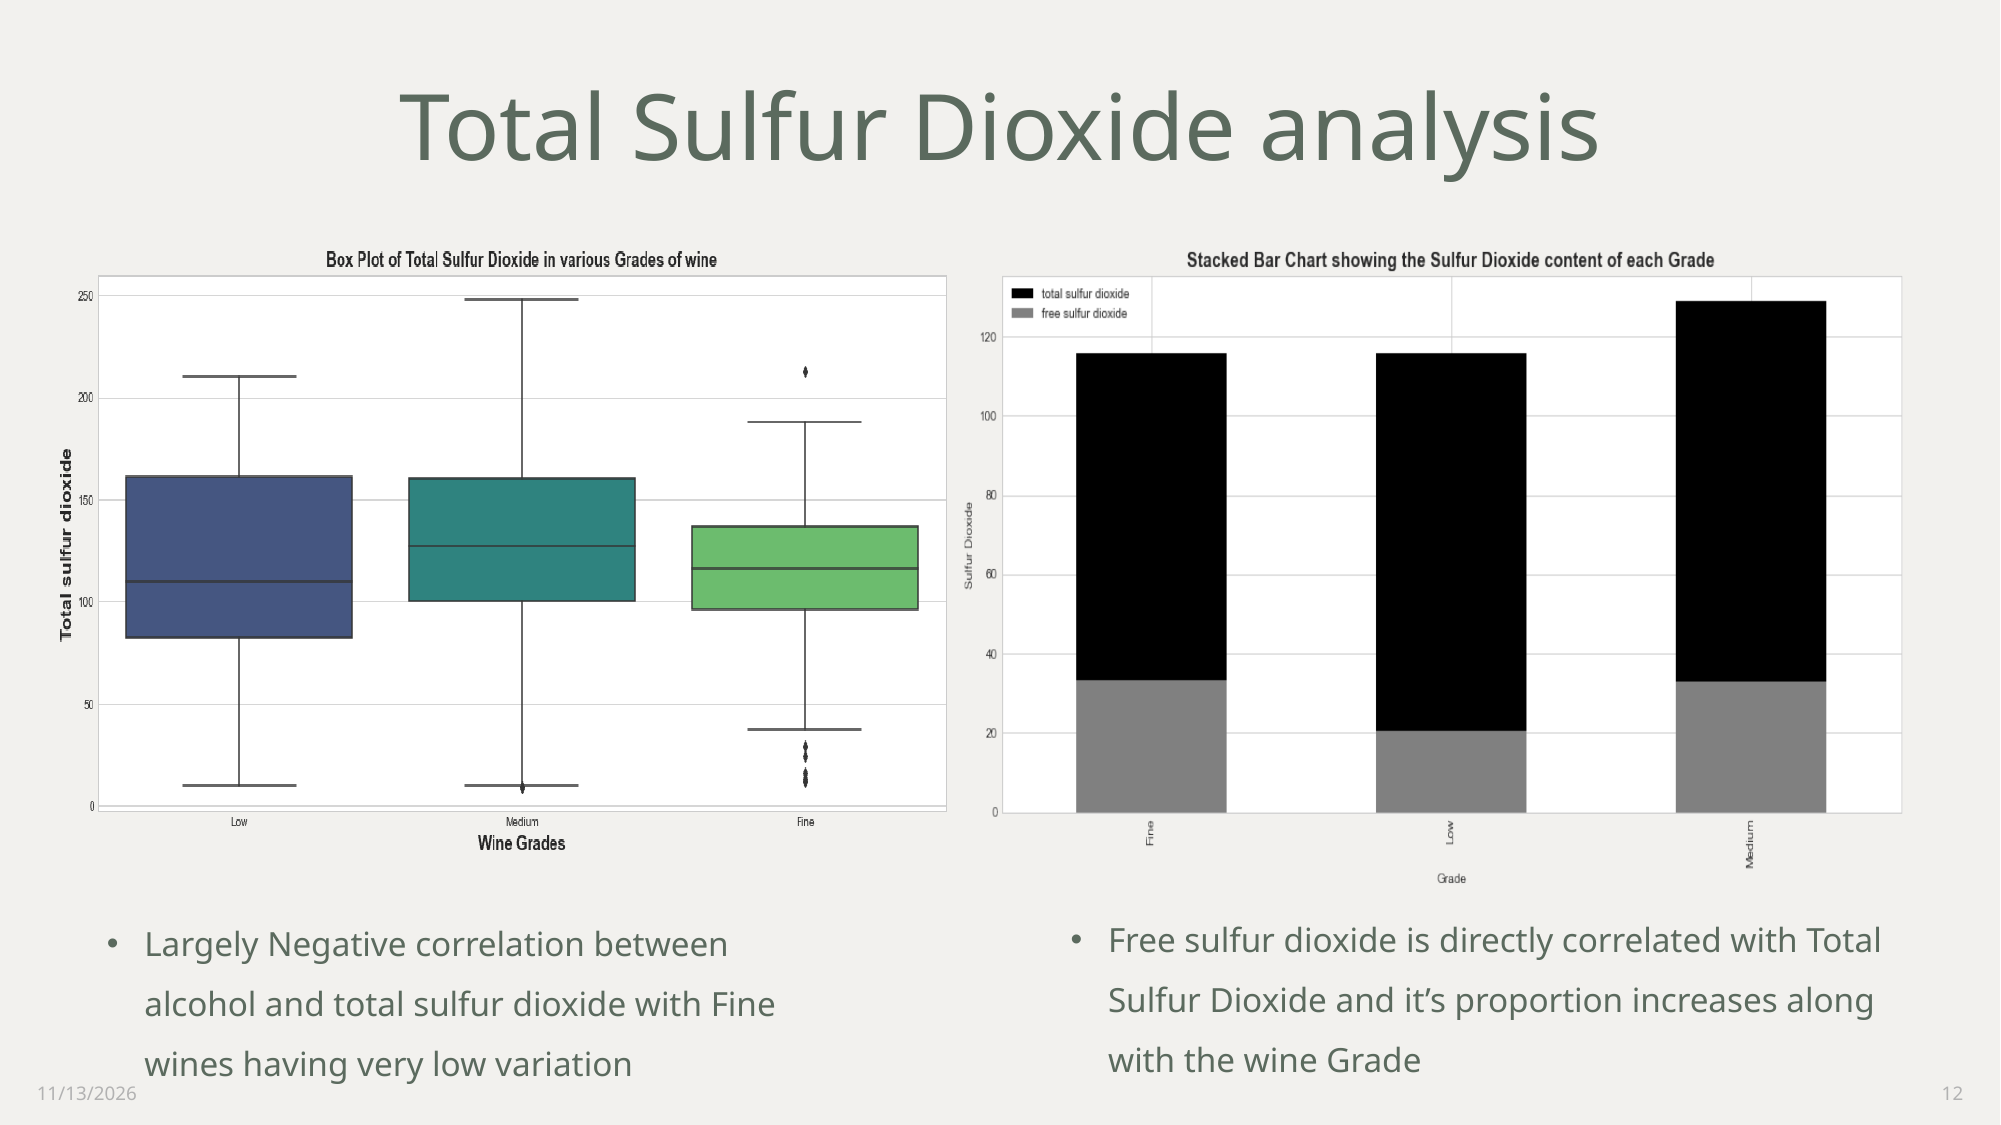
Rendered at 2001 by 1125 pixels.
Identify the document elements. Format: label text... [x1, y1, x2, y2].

slide_number 12 [1528, 1064, 1979, 1124]
text_box Free sulfur dioxide is directly correlated with Total Sulfur Dioxide and it’s proportion increases along with the wine Grade [1055, 892, 1924, 1080]
title Total Sulfur Dioxide analysis [140, 20, 1863, 243]
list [958, 242, 1908, 896]
picture [54, 242, 952, 865]
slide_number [21, 1064, 472, 1124]
text_box Largely Negative correlation between alcohol and total sulfur dioxide with Fine wines having very low variation [92, 895, 816, 1080]
